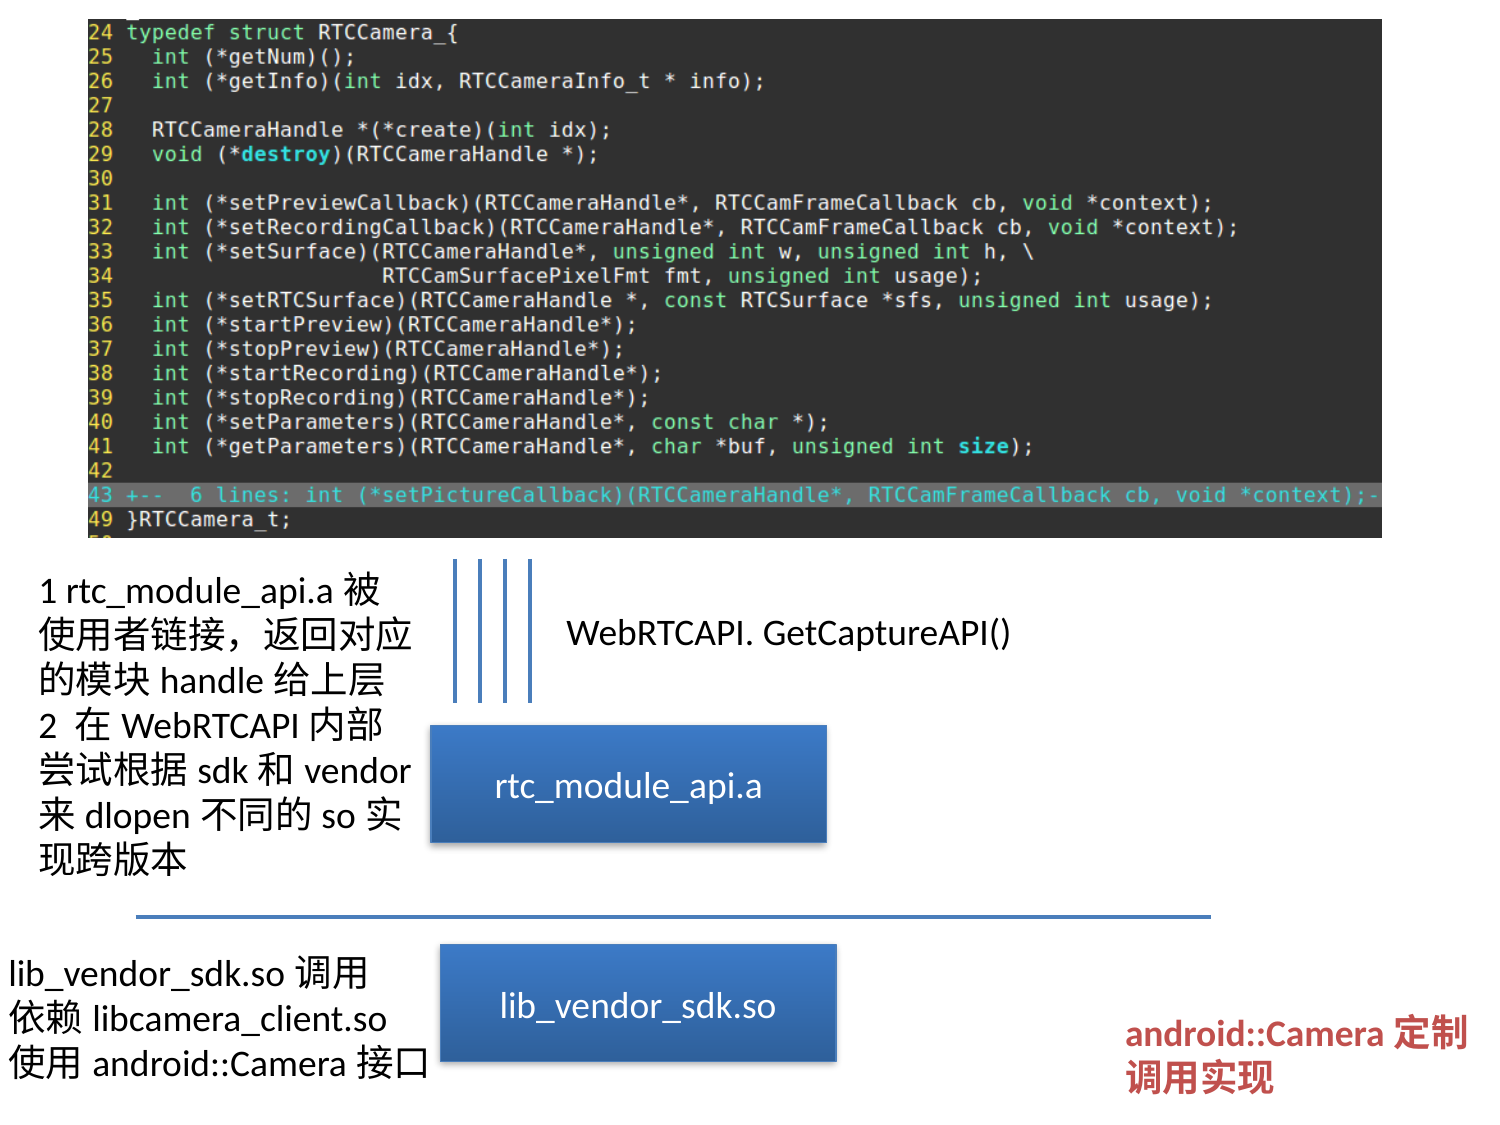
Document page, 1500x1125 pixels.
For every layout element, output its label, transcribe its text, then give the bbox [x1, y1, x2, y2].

text_box android::Camera定制调用实现 [1110, 1001, 1500, 1107]
text_box lib_vendor_sdk.so [446, 944, 837, 1062]
text_box rtc_module_api.a [431, 725, 827, 843]
text_box WebRTCAPI. GetCaptureAPI() [551, 600, 1027, 661]
text_box 1 rtc_module_api.a被使用者链接，返回对应的模块handle给上层 2 在WebRTCAPI内部尝试根据sdk和vendor来dlopen不同的so实现跨版本 [23, 558, 431, 889]
text_box lib_vendor_sdk.so调用 依赖libcamera_client.so 使用android::Camera接口 [0, 941, 446, 1092]
picture [88, 19, 1383, 539]
